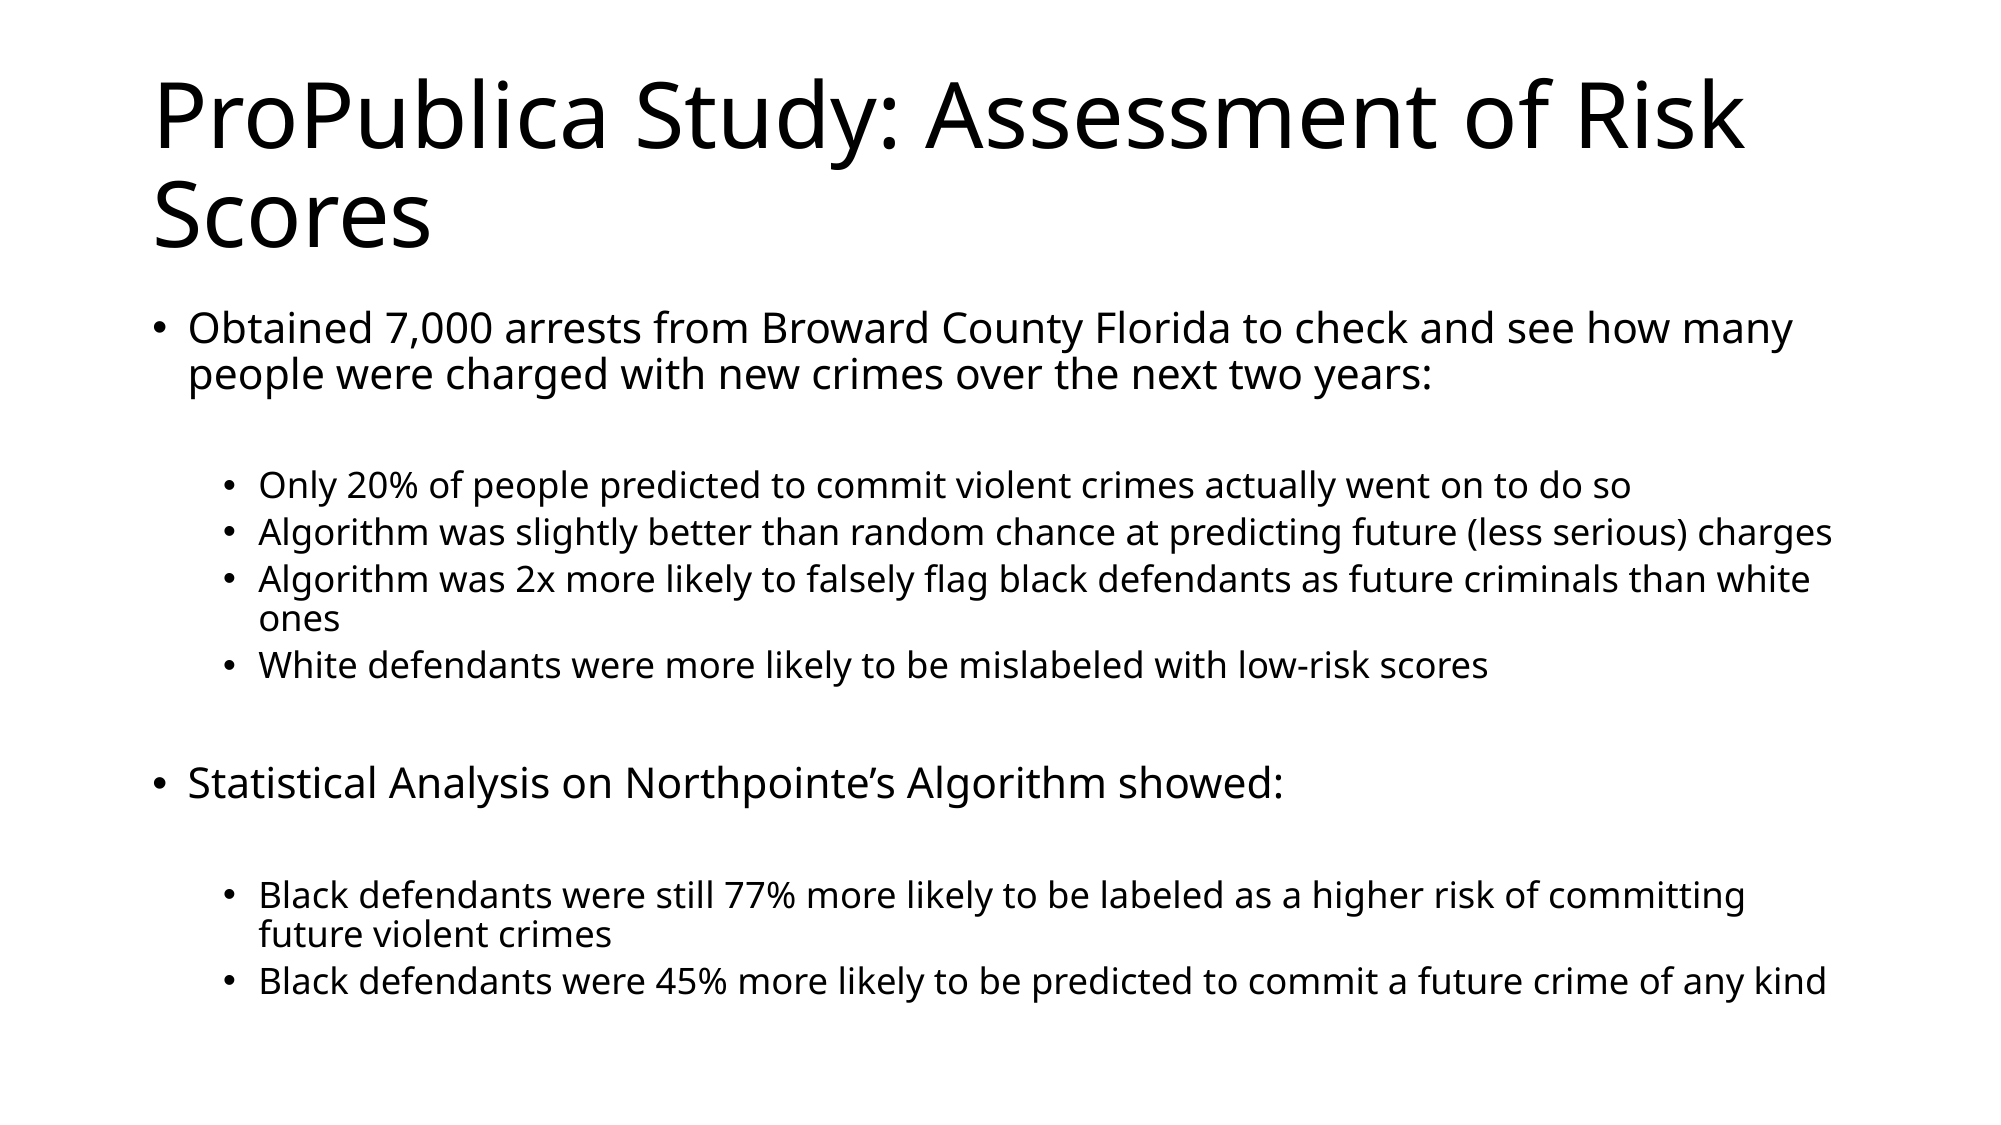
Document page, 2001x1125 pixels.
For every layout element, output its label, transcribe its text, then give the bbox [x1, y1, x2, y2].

title ProPublica Study: Assessment of Risk Scores [137, 59, 1863, 278]
list Obtained 7,000 arrests from Broward County Florida to check and see how many people were charged with new crimes over the next two years: Only 20% of people predicted to commit violent crimes actually went on to do so Algorithm was slightly better than random chance at predicting future (less serious) charges Algorithm was 2x more likely to falsely flag black defendants as future criminals than white ones White defendants were more likely to be mislabeled with low-risk scores Statistical Analysis on Northpointe’s Algorithm showed: Black defendants were still 77% more likely to be labeled as a higher risk of committing future violent crimes Black defendants were 45% more likely to be predicted to commit a future crime of any kind [137, 299, 1863, 1014]
